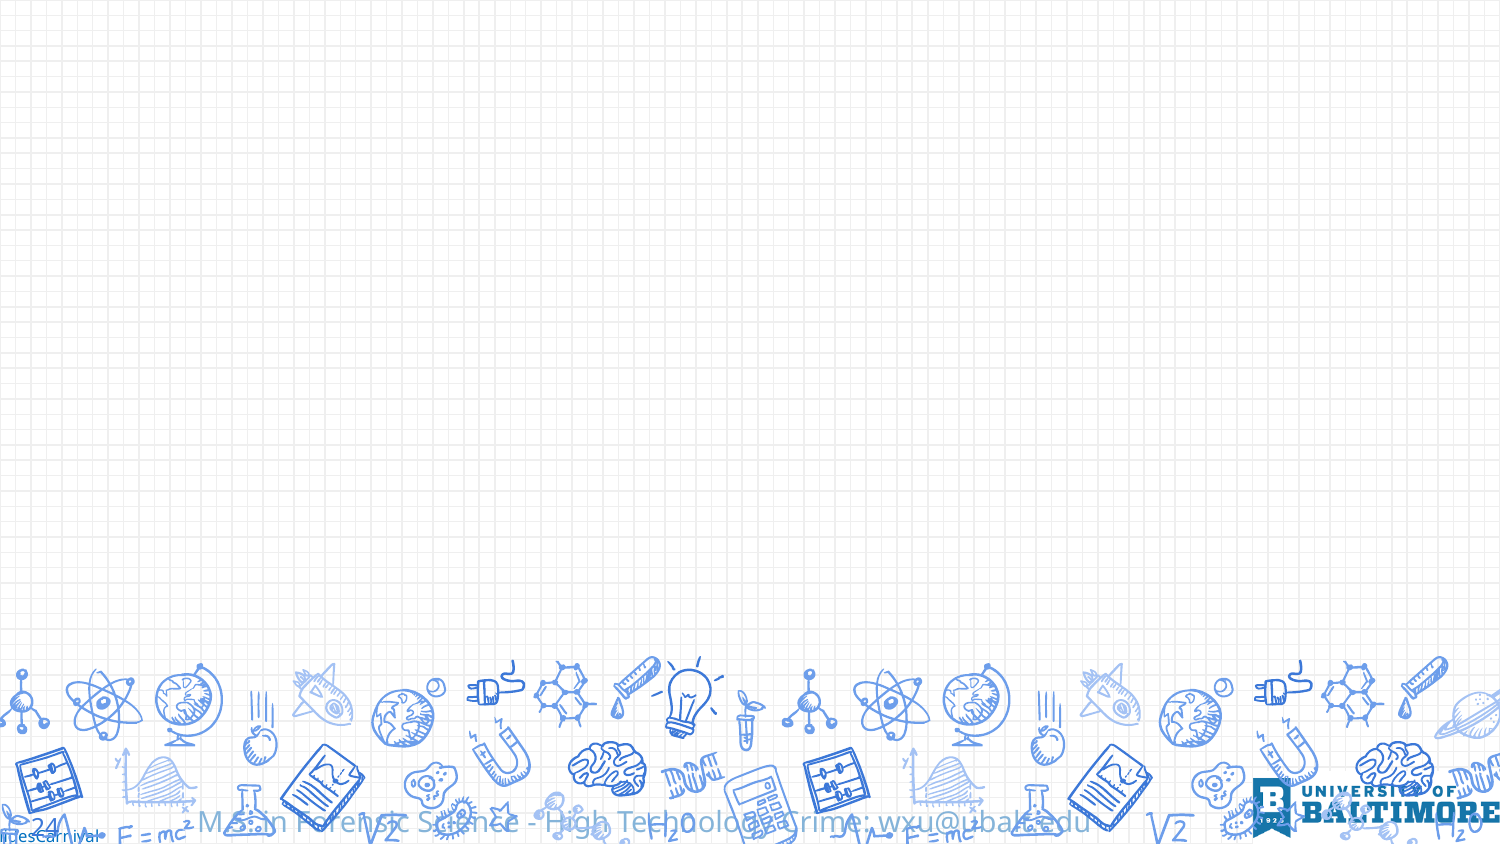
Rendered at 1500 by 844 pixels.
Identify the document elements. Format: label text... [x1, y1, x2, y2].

picture [1394, 771, 1431, 791]
picture [1382, 771, 1399, 783]
picture [1282, 807, 1299, 827]
picture [1283, 771, 1308, 783]
picture [1481, 771, 1489, 788]
picture [1253, 804, 1257, 821]
picture [1354, 819, 1361, 827]
picture [1342, 796, 1349, 806]
picture [1423, 777, 1429, 784]
picture [1363, 771, 1393, 785]
picture [1388, 823, 1396, 835]
slide_number 24 [0, 796, 91, 844]
picture [1471, 771, 1479, 786]
picture [1479, 779, 1483, 790]
picture [1253, 771, 1500, 844]
